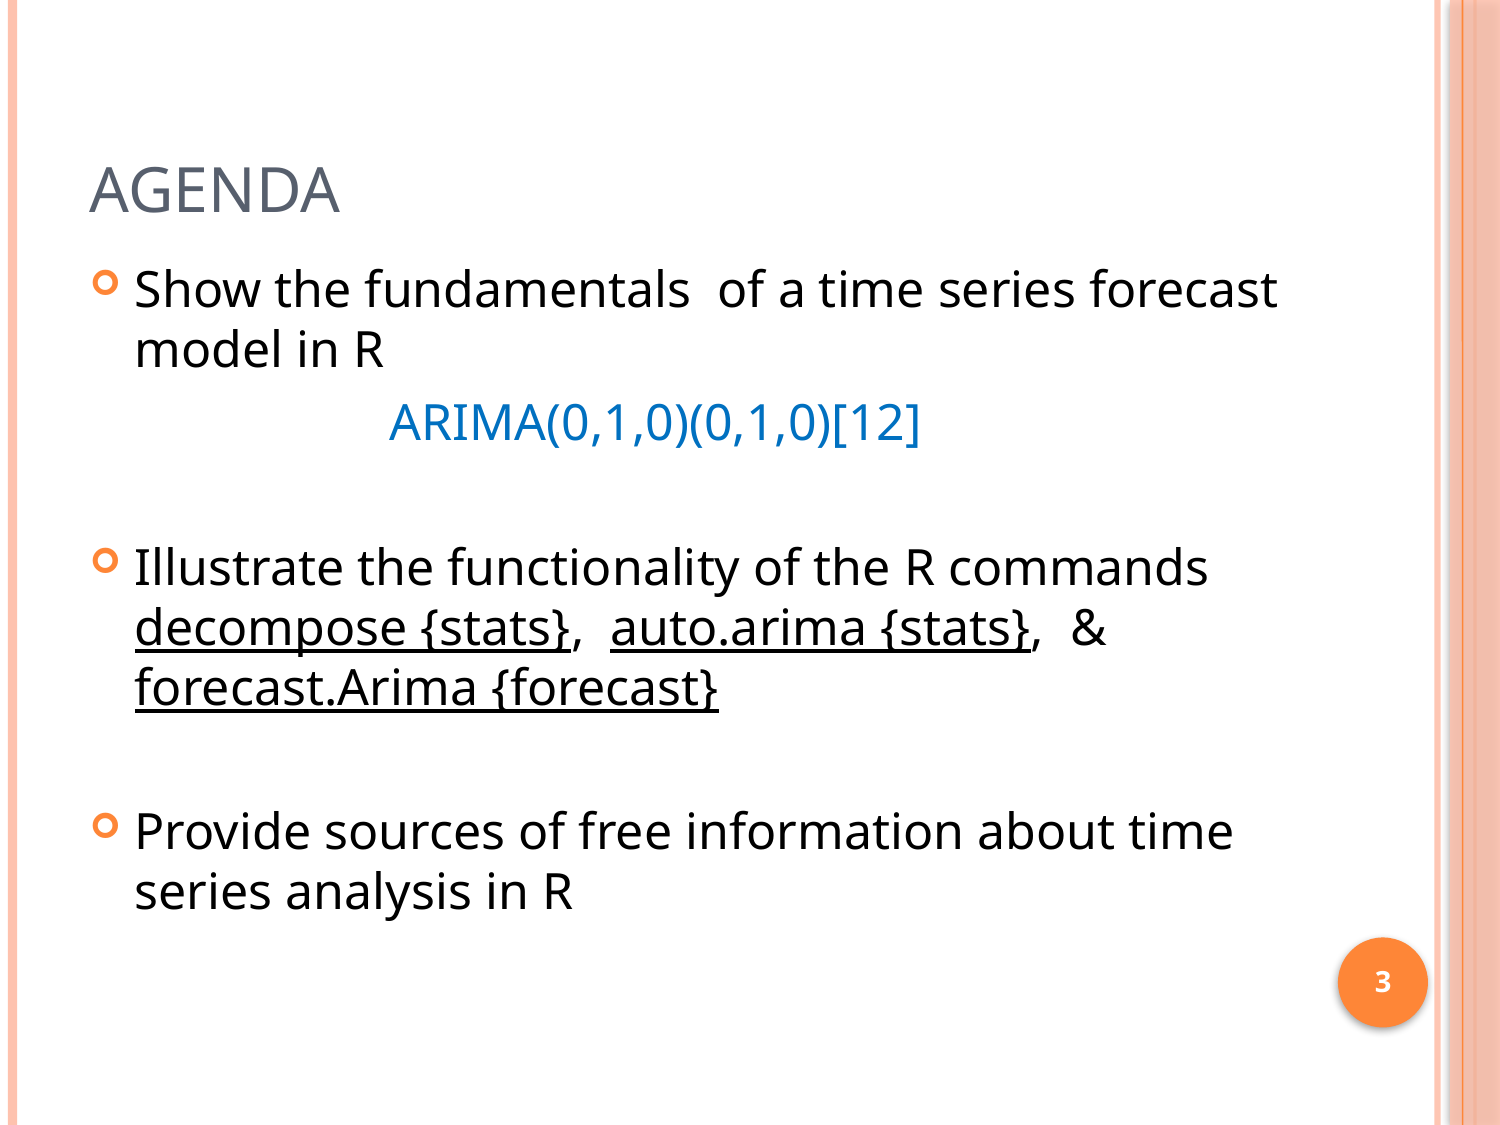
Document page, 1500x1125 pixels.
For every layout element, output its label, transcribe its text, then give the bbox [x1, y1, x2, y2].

list Show the fundamentals of a time series forecast model in R ARIMA(0,1,0)(0,1,0)[12] Illustrate the functionality of the R commands decompose {stats}, auto.arima {stats}, & forecast.Arima {forecast} Provide sources of free information about time series analysis in R [75, 249, 1300, 1050]
slide_number 3 [1333, 940, 1434, 1027]
title Agenda [75, 45, 1300, 233]
